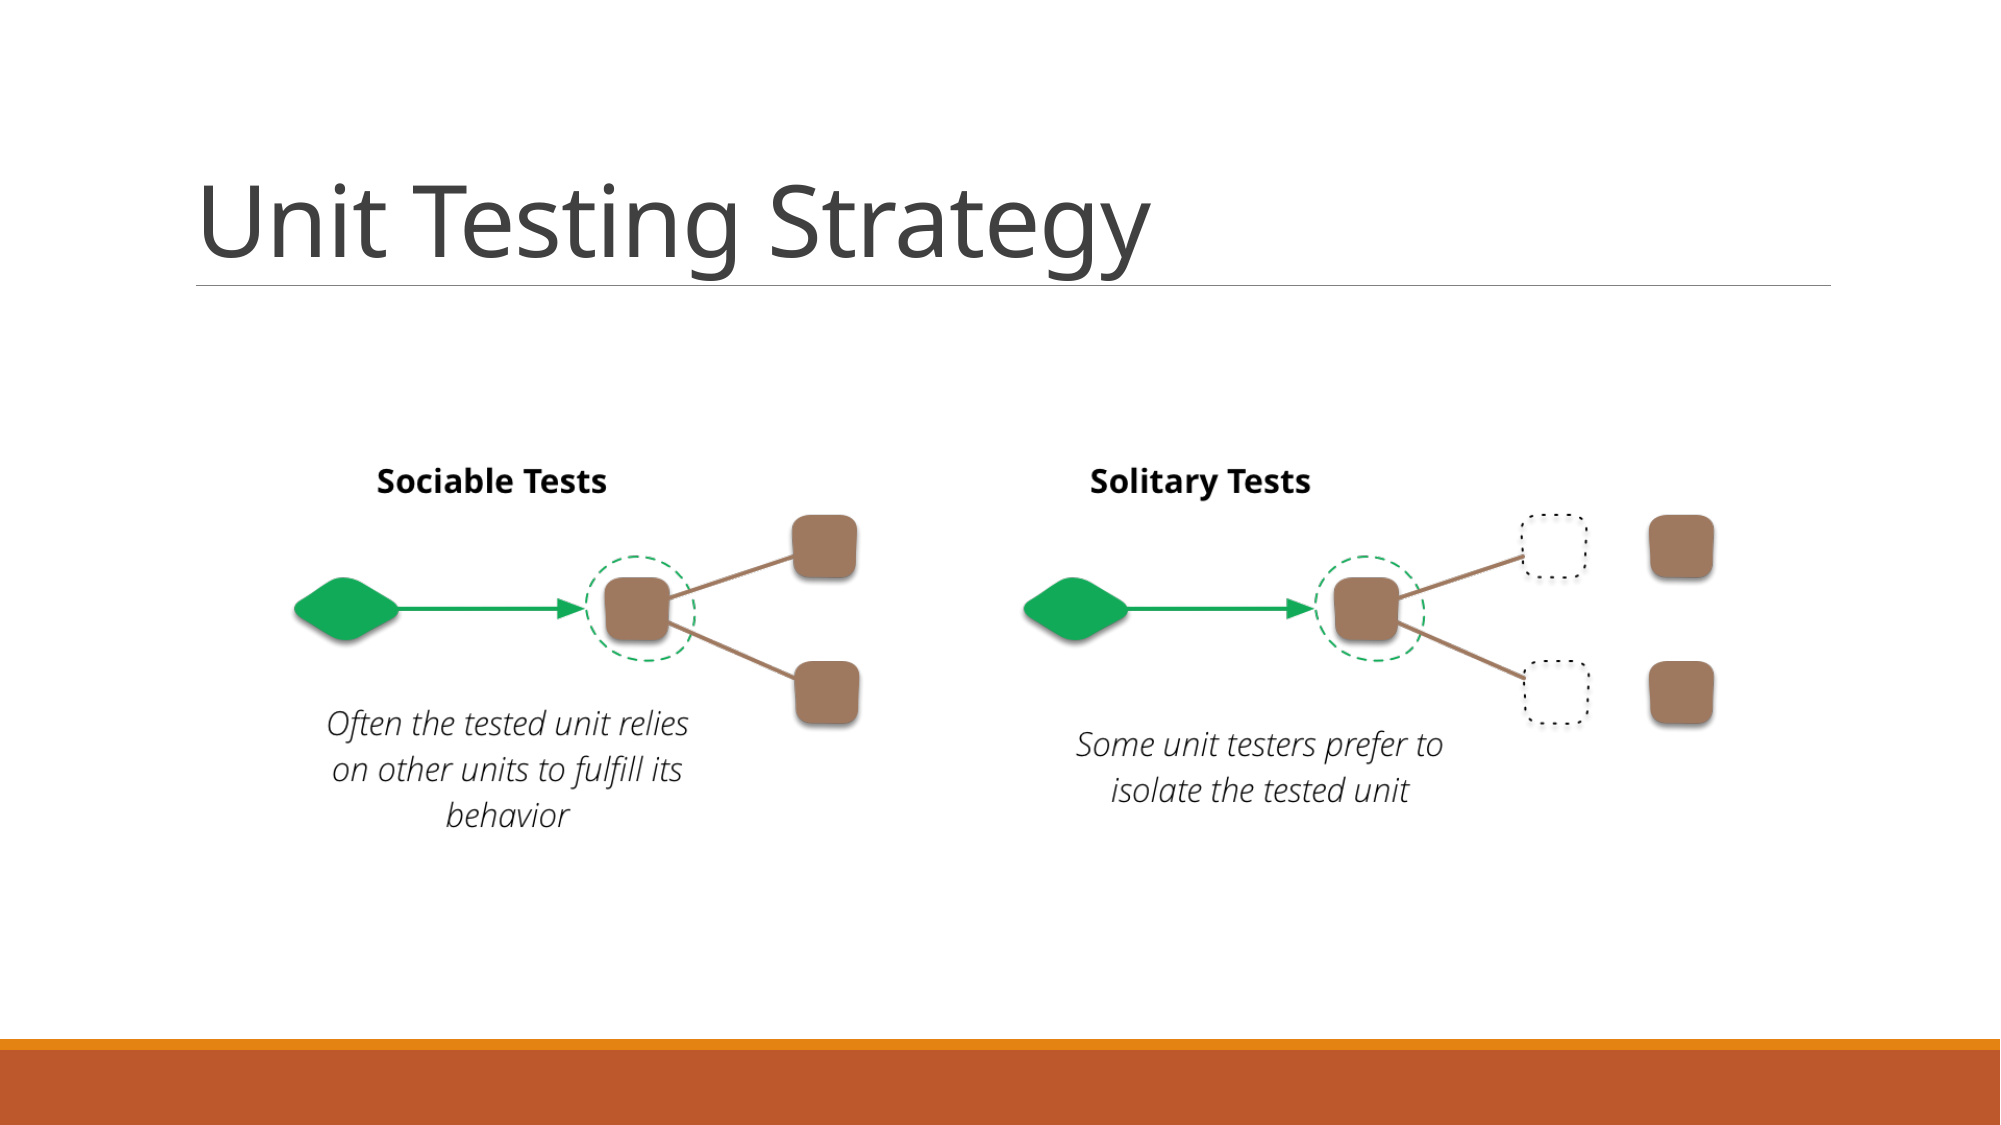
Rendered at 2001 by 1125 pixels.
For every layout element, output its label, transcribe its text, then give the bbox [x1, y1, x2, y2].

title Unit Testing Strategy [180, 47, 1830, 285]
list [285, 445, 1725, 849]
